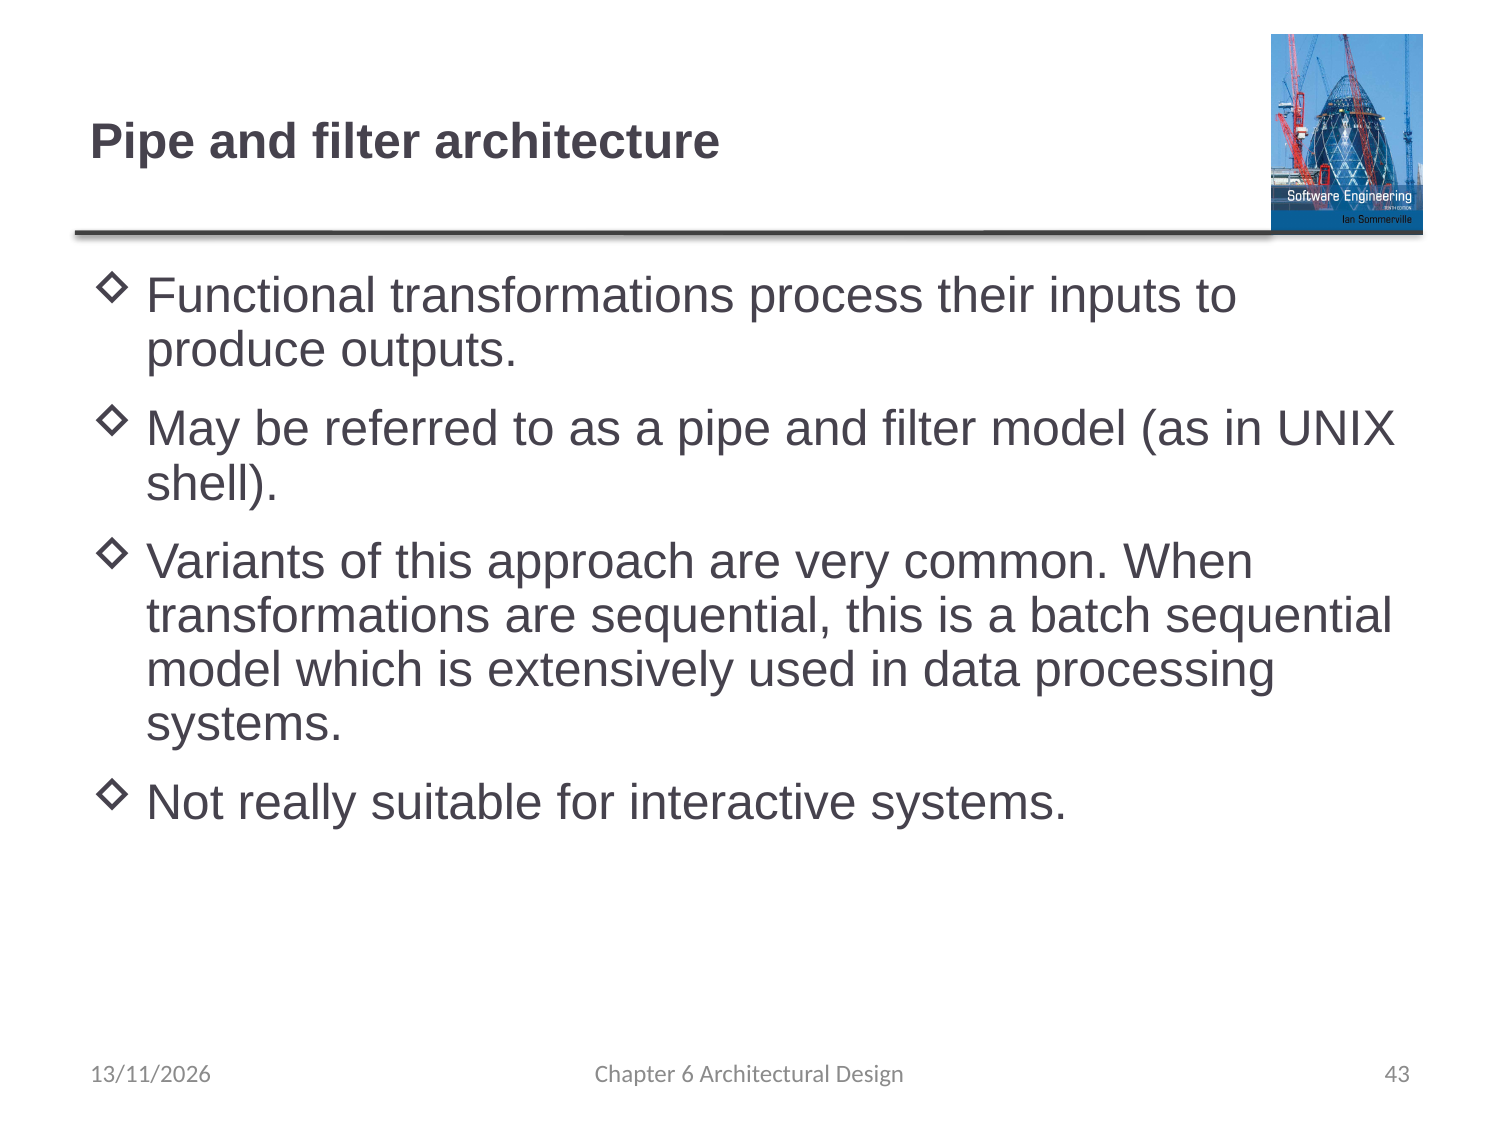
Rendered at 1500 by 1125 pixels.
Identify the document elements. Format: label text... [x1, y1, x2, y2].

picture [1271, 34, 1423, 230]
slide_number 43 [1074, 1042, 1425, 1103]
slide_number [75, 1042, 425, 1103]
footer Chapter 6 Architectural Design [512, 1042, 988, 1103]
title Pipe and filter architecture [74, 44, 1272, 233]
list Functional transformations process their inputs to produce outputs. May be referred to as a pipe and filter model (as in UNIX shell). Variants of this approach are very common. When transformations are sequential, this is a batch sequential model which is extensively used in data processing systems. Not really suitable for interactive systems. [75, 262, 1425, 1005]
